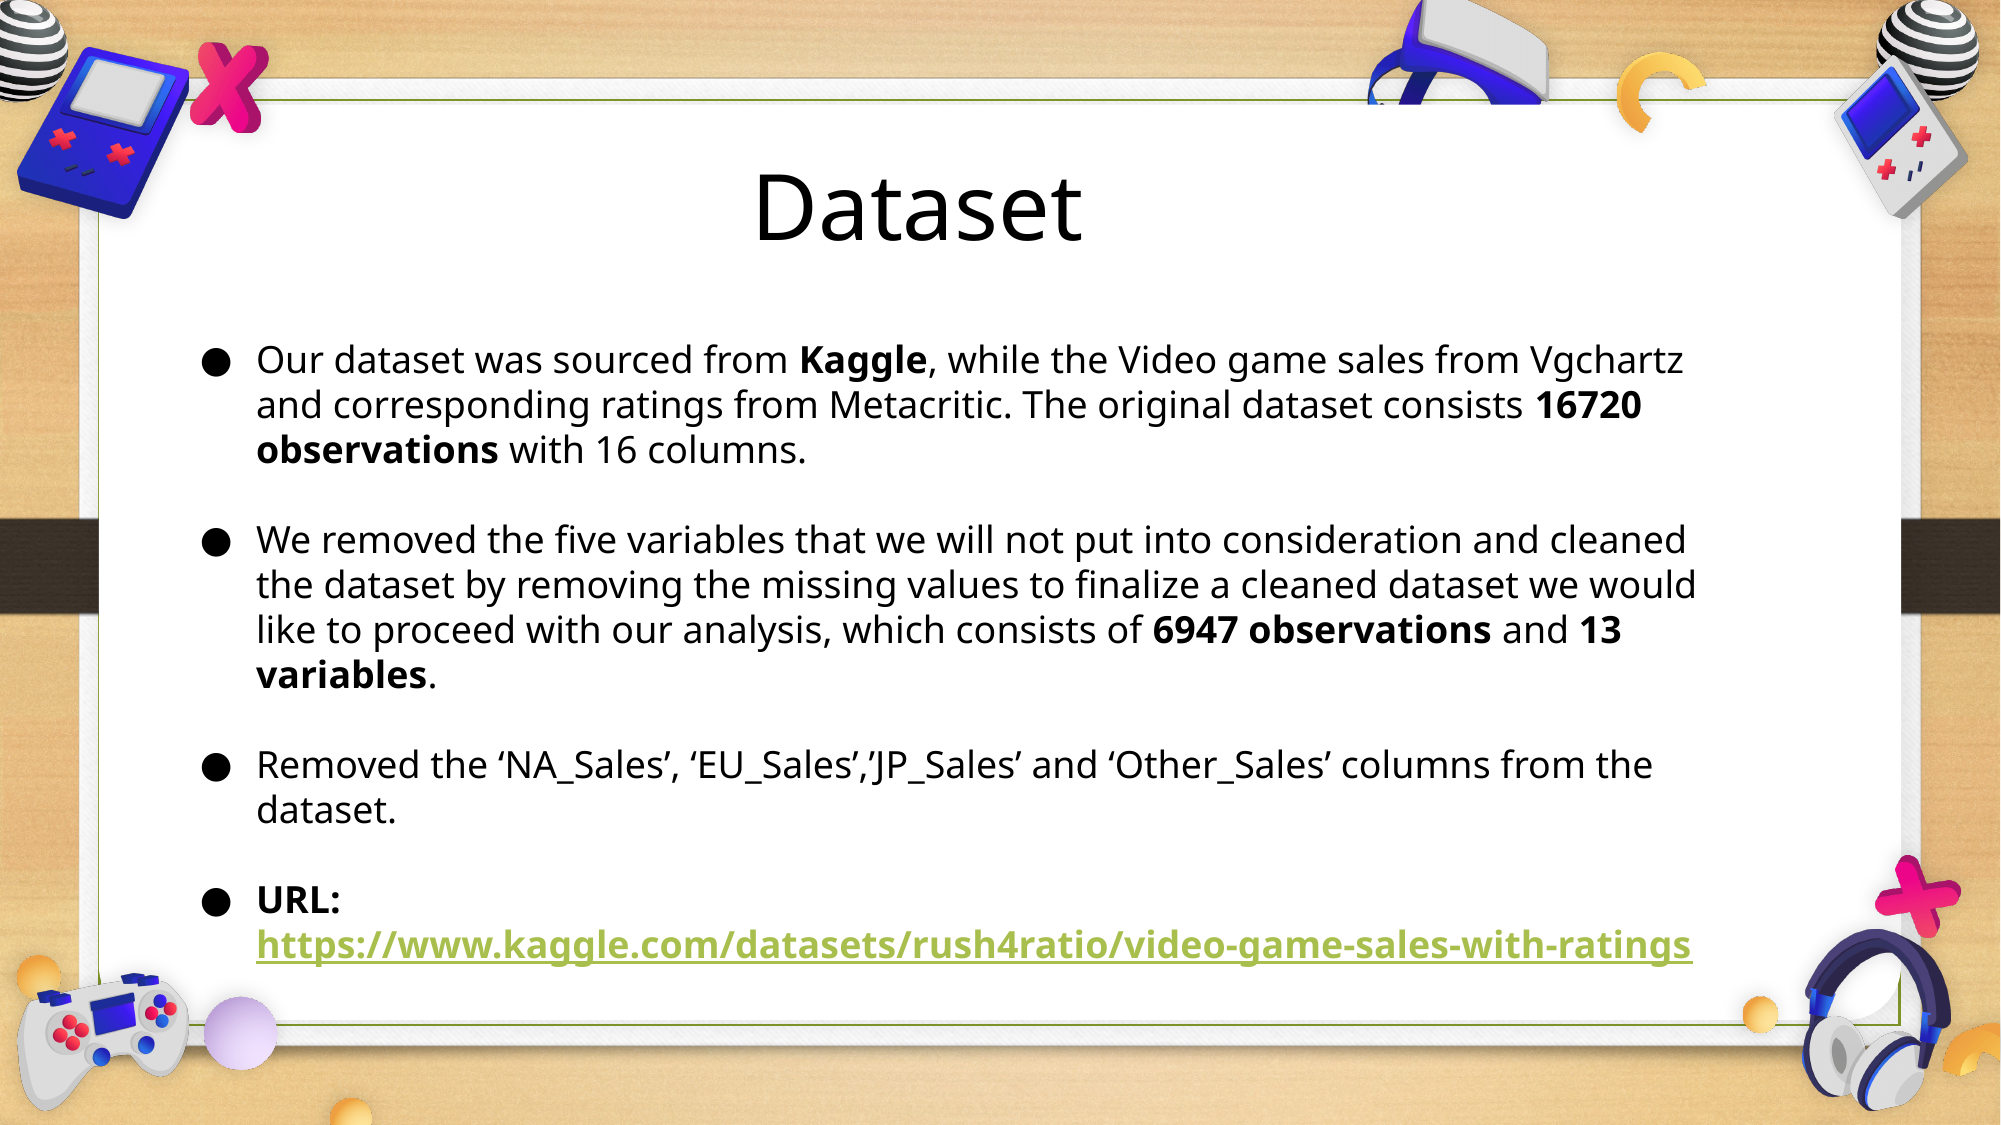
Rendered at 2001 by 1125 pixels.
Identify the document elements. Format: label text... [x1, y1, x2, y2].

text_box Dataset [206, 141, 1629, 267]
text_box Our dataset was sourced from Kaggle, while the Video game sales from Vgchartz and corresponding ratings from Metacritic. The original dataset consists 16720 observations with 16 columns. We removed the five variables that we will not put into consideration and cleaned the dataset by removing the missing values to finalize a cleaned dataset we would like to proceed with our analysis, which consists of 6947 observations and 13 variables. Removed the ‘NA_Sales’, ‘EU_Sales’,’JP_Sales’ and ‘Other_Sales’ columns from the dataset. URL: https://www.kaggle.com/datasets/rush4ratio/video-game-sales-with-ratings [166, 283, 1755, 1032]
picture [0, 0, 2001, 1125]
